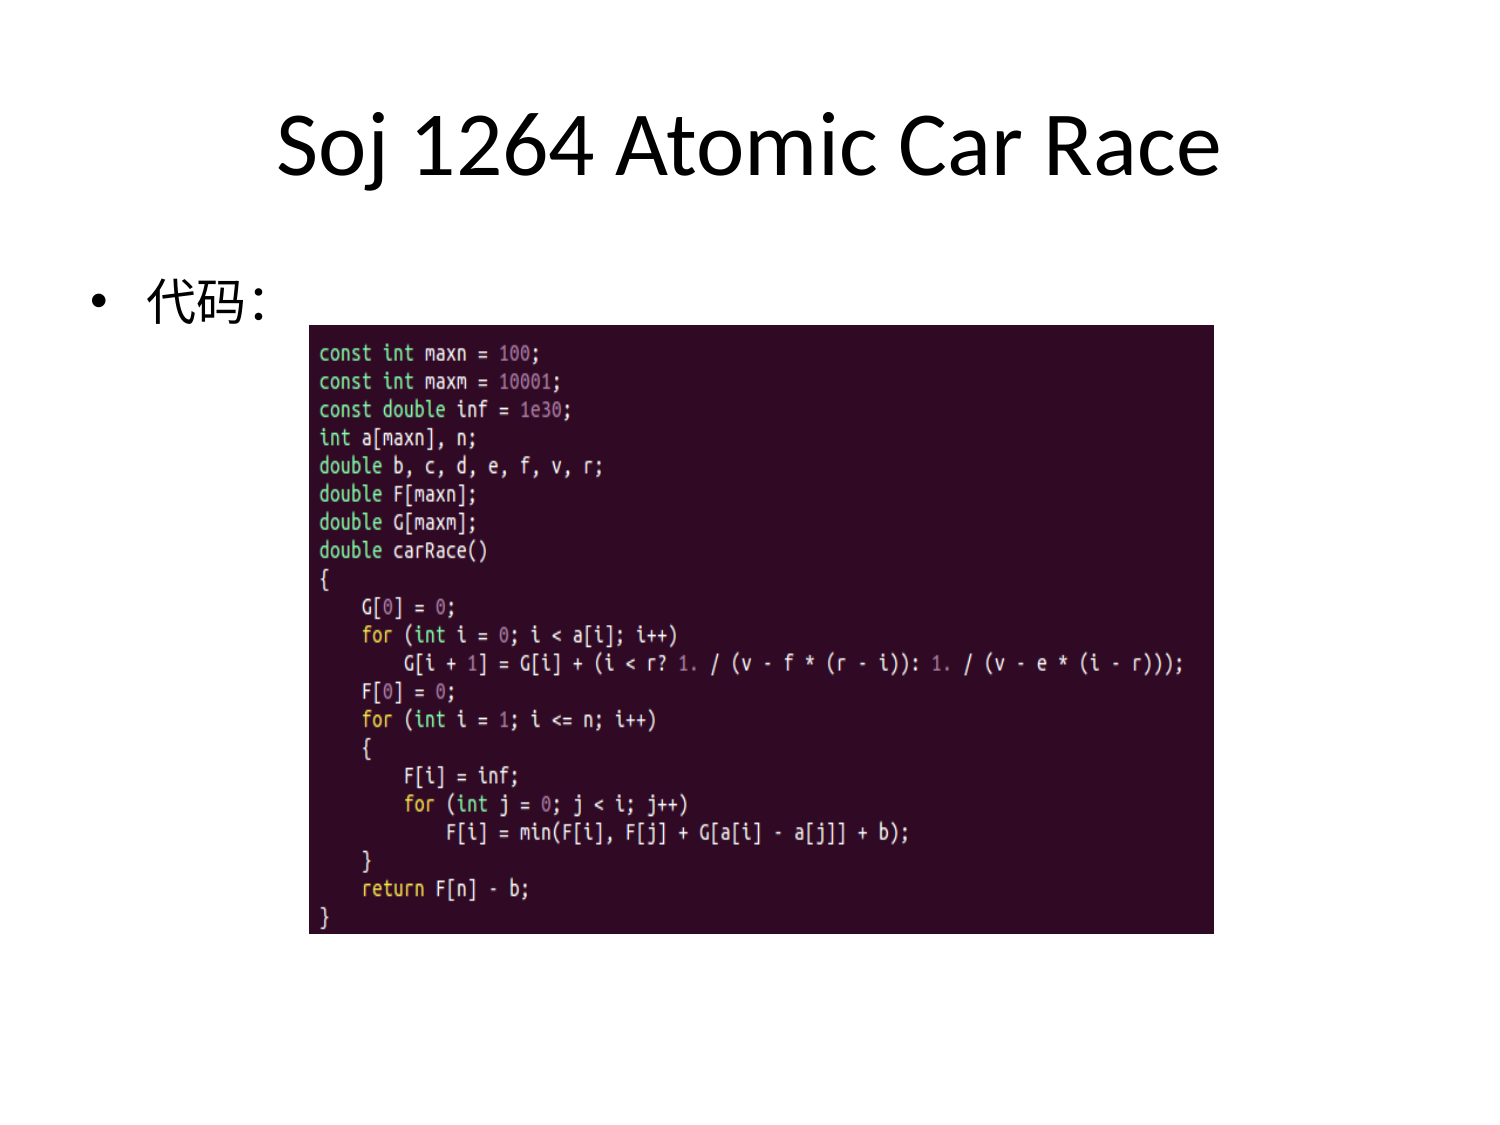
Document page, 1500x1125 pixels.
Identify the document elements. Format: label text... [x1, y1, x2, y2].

title Soj 1264 Atomic Car Race [75, 45, 1425, 233]
list 代码： [75, 262, 1425, 1005]
picture [309, 325, 1215, 934]
